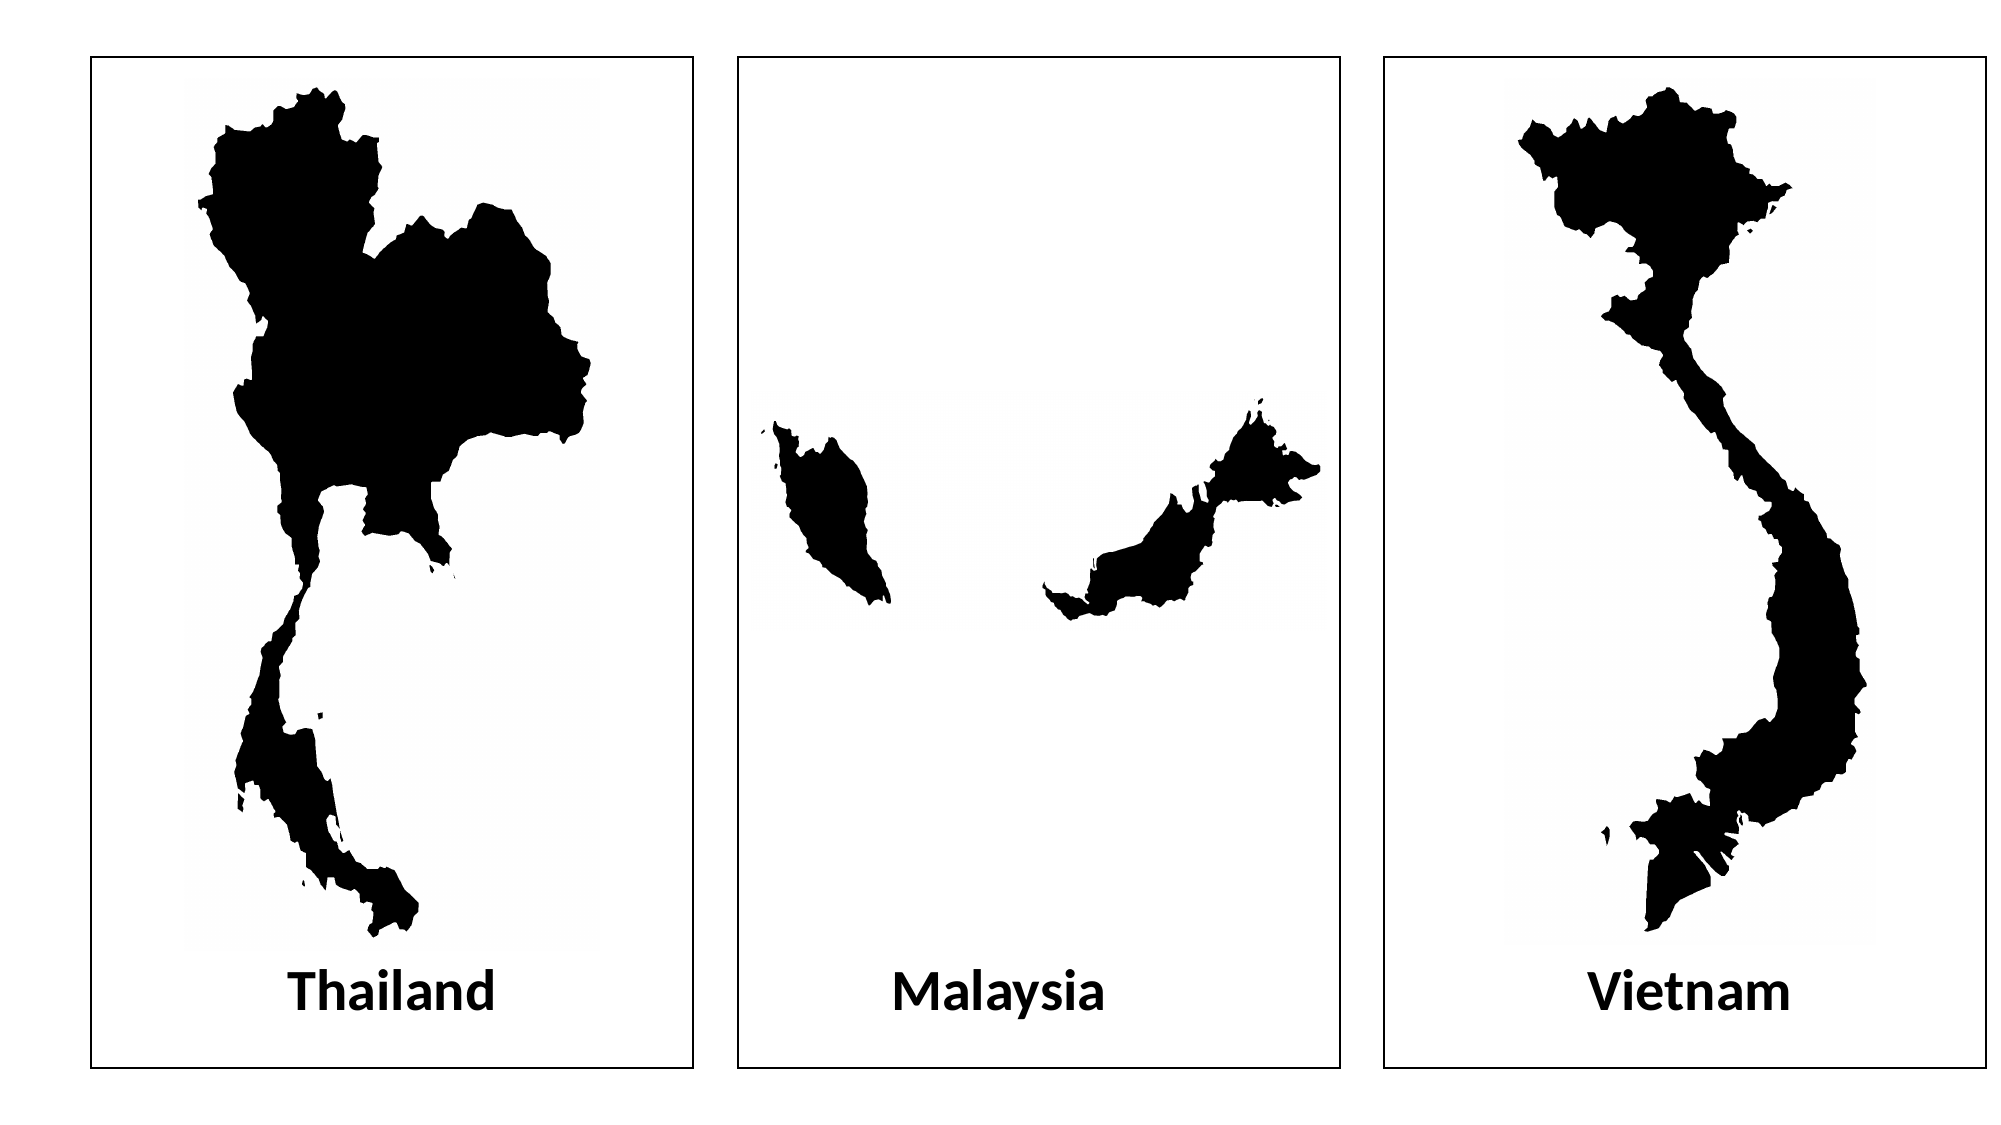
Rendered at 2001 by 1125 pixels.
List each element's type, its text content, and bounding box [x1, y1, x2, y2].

picture [184, 78, 600, 951]
text_box [737, 56, 1341, 1069]
text_box [1383, 56, 1987, 1069]
text_box Malaysia [791, 944, 1207, 1029]
text_box Vietnam [1482, 944, 1898, 1029]
text_box [90, 56, 694, 1069]
picture [751, 391, 1327, 631]
picture [1504, 78, 1876, 945]
text_box Thailand [184, 951, 600, 1029]
